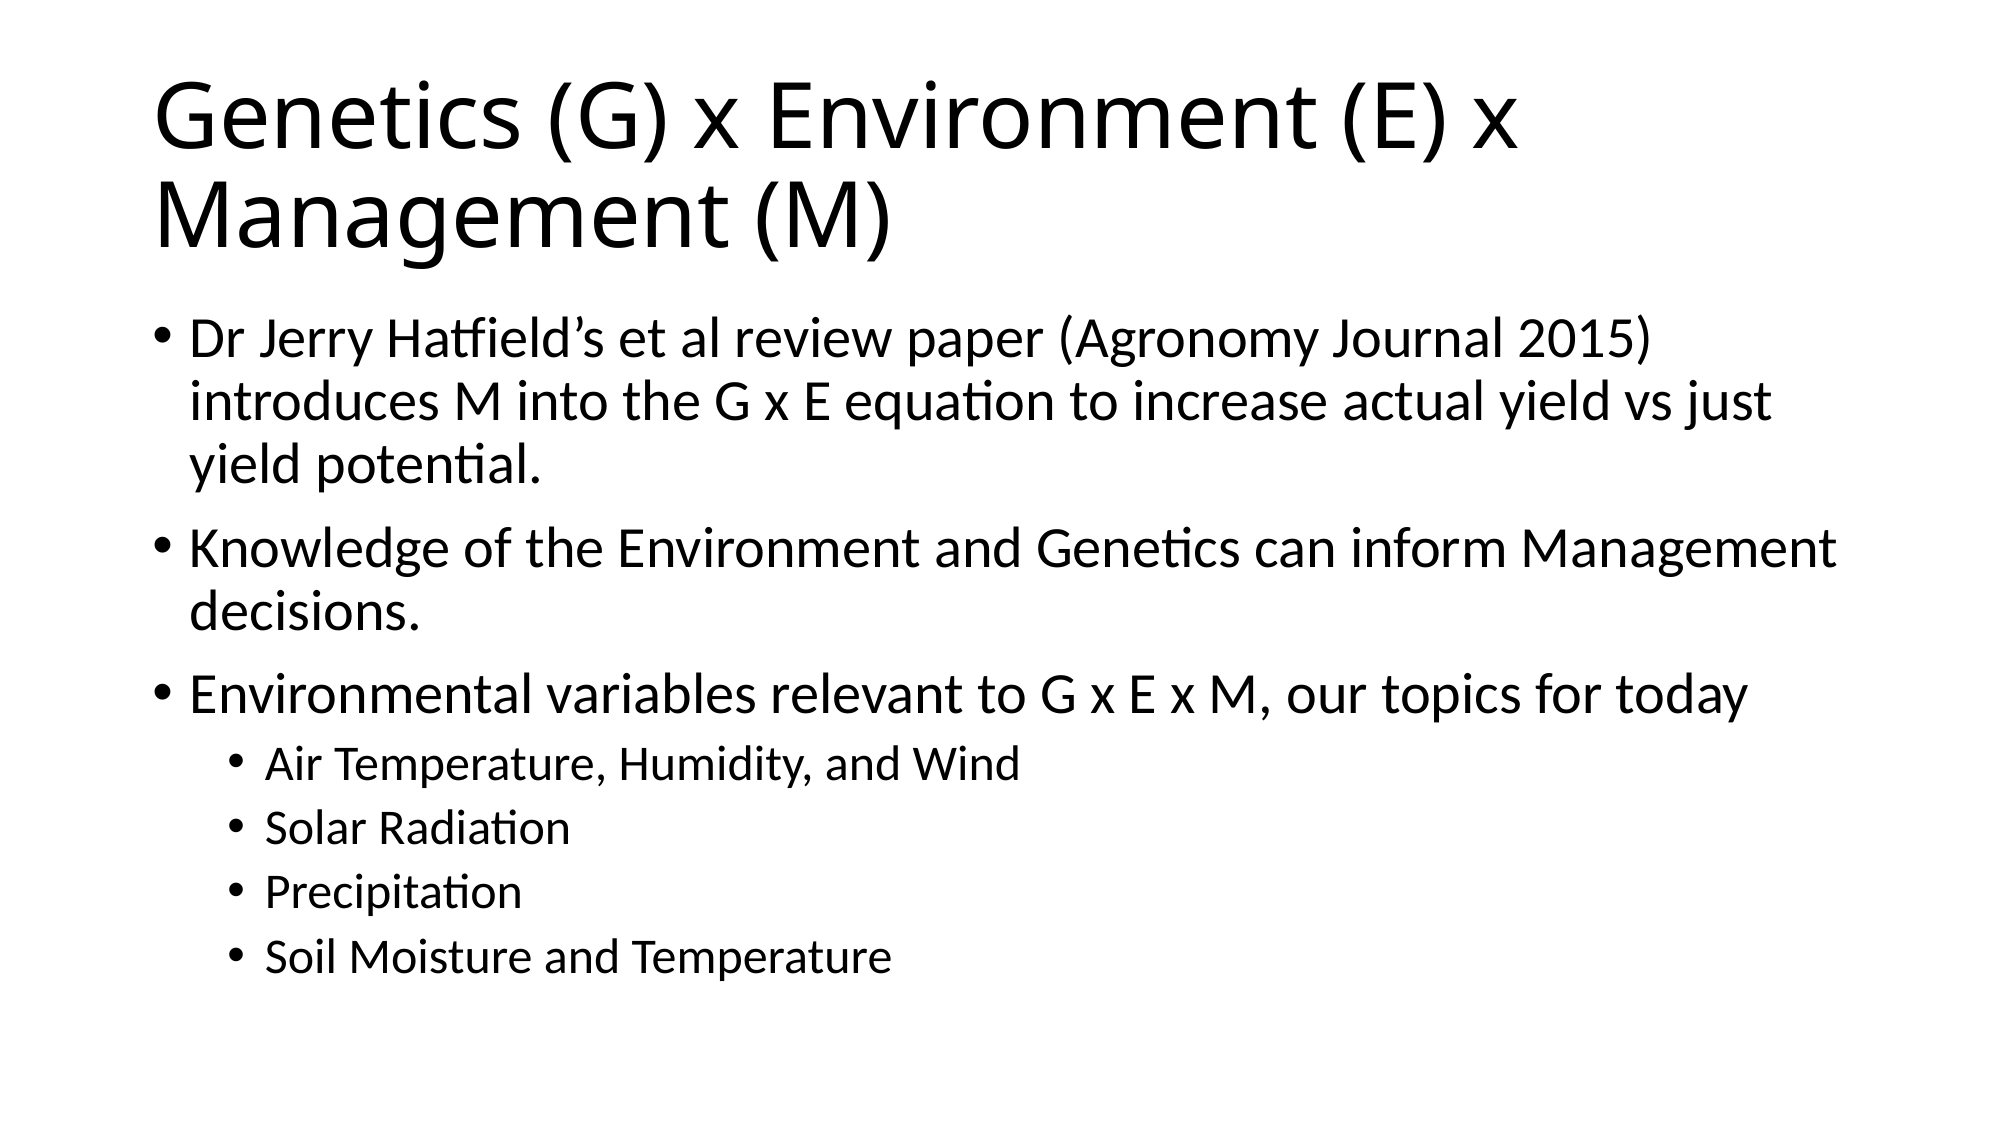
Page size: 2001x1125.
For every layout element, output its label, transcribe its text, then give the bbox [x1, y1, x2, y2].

list Dr Jerry Hatfield’s et al review paper (Agronomy Journal 2015) introduces M into the G x E equation to increase actual yield vs just yield potential. Knowledge of the Environment and Genetics can inform Management decisions. Environmental variables relevant to G x E x M, our topics for today Air Temperature, Humidity, and Wind Solar Radiation Precipitation Soil Moisture and Temperature [137, 299, 1863, 1014]
title Genetics (G) x Environment (E) x Management (M) [137, 59, 1863, 278]
